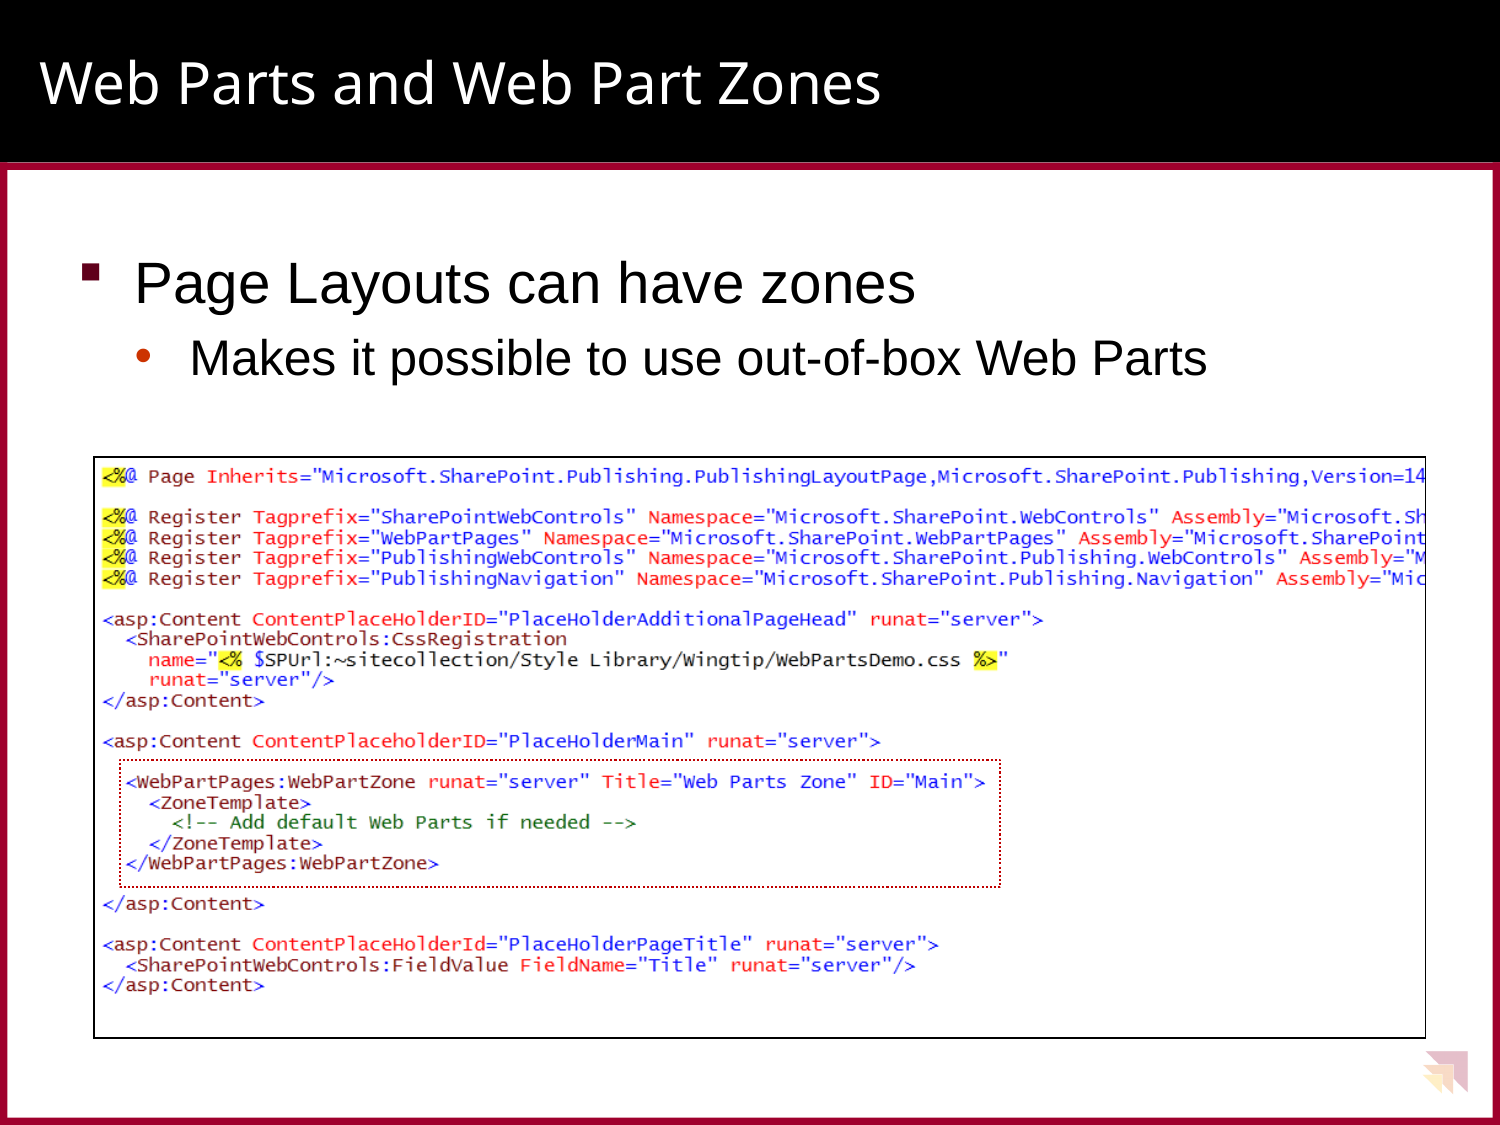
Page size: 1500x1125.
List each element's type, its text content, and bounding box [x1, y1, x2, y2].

picture [94, 457, 1426, 1038]
title Web Parts and Web Part Zones [24, 12, 1438, 150]
list Page Layouts can have zones Makes it possible to use out-of-box Web Parts [62, 237, 1438, 1088]
